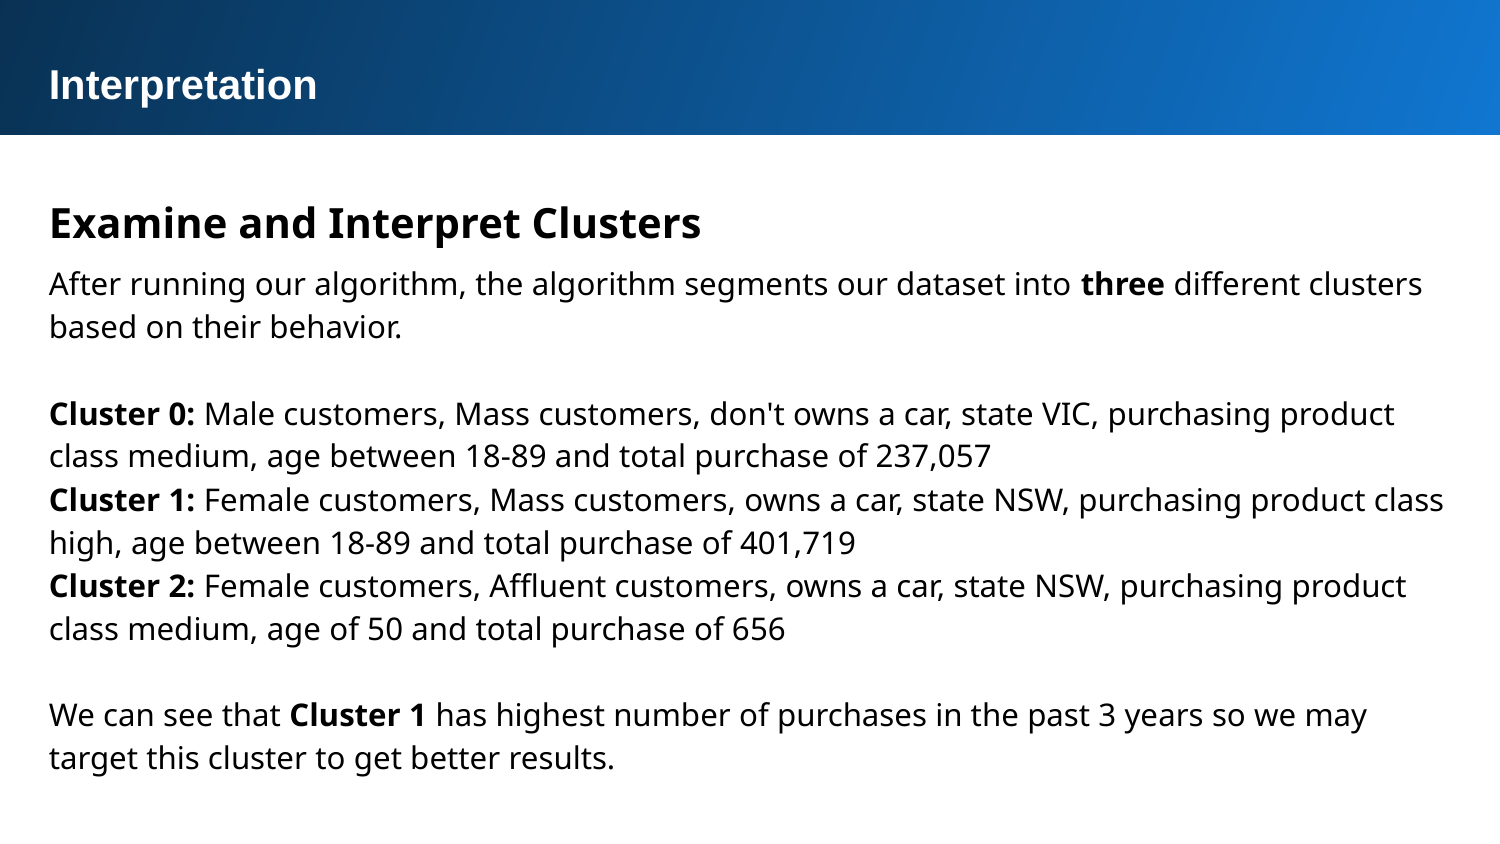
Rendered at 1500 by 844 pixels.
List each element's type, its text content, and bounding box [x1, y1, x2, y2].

text_box After running our algorithm, the algorithm segments our dataset into three different clusters based on their behavior. Cluster 0: Male customers, Mass customers, don't owns a car, state VIC, purchasing product class medium, age between 18-89 and total purchase of 237,057 Cluster 1: Female customers, Mass customers, owns a car, state NSW, purchasing product class high, age between 18-89 and total purchase of 401,719 Cluster 2: Female customers, Affluent customers, owns a car, state NSW, purchasing product class medium, age of 50 and total purchase of 656 We can see that Cluster 1 has highest number of purchases in the past 3 years so we may target this cluster to get better results. [33, 243, 1463, 791]
text_box Interpretation [33, 43, 1439, 124]
text_box Examine and Interpret Clusters [33, 174, 1439, 243]
text_box [0, 0, 1500, 135]
